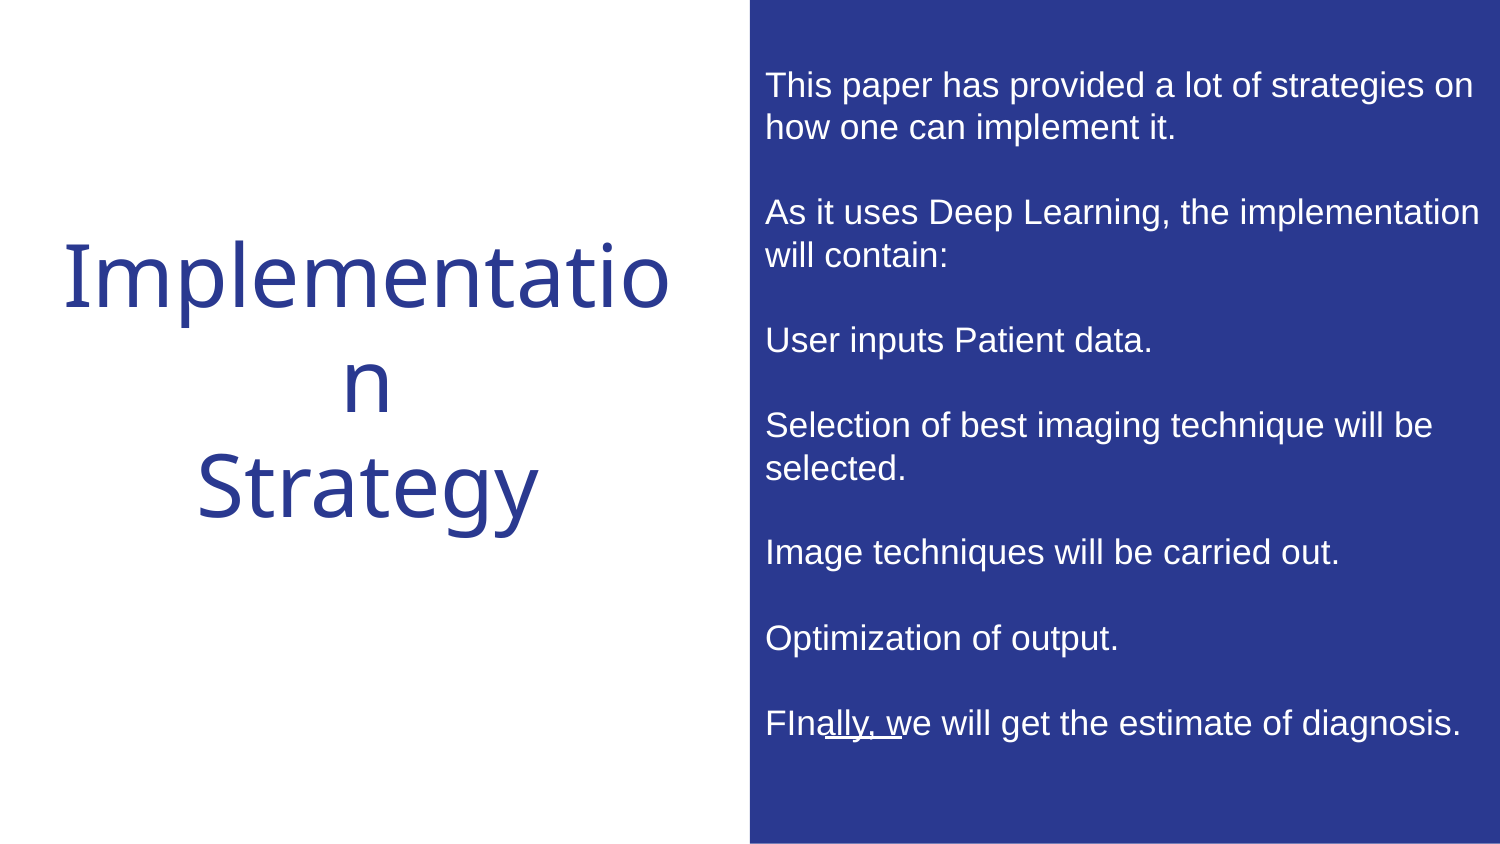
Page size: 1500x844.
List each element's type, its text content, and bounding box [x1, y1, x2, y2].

text_box This paper has provided a lot of strategies on how one can implement it. As it uses Deep Learning, the implementation will contain: User inputs Patient data. Selection of best imaging technique will be selected. Image techniques will be carried out. Optimization of output. FInally, we will get the estimate of diagnosis. [749, 46, 1500, 758]
title Implementation Strategy [36, 293, 700, 551]
